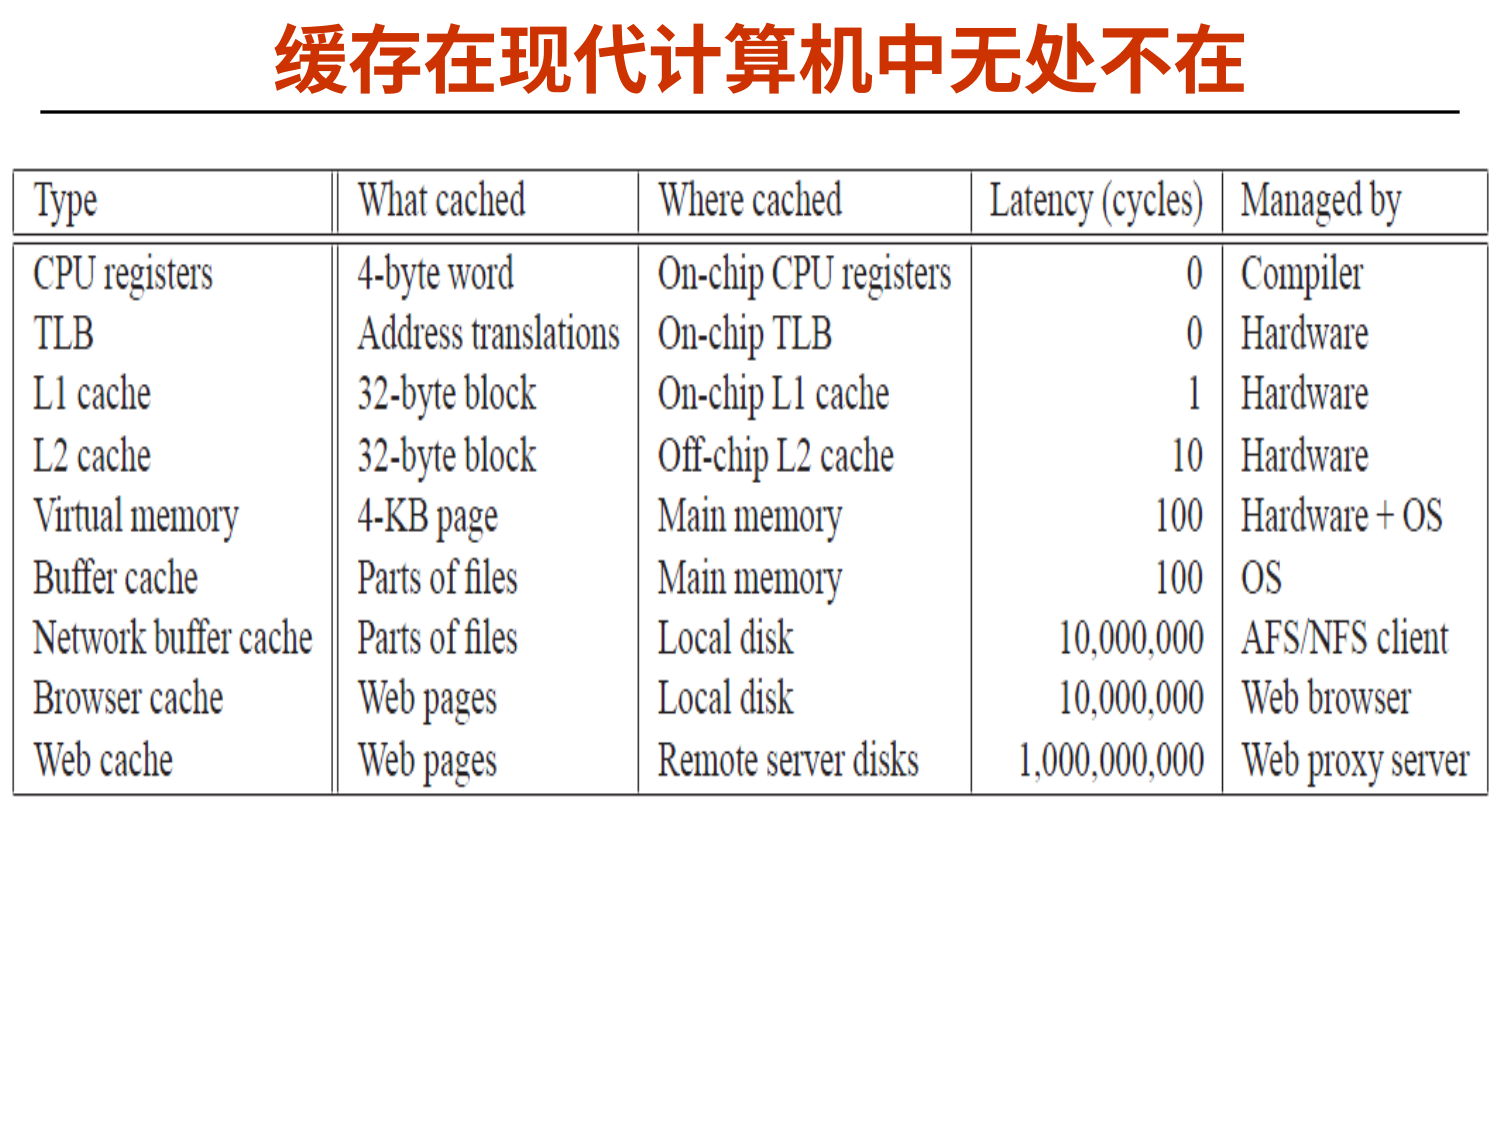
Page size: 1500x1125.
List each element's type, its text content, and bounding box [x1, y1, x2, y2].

title 缓存在现代计算机中无处不在 [38, 20, 1485, 109]
picture [0, 153, 1500, 812]
